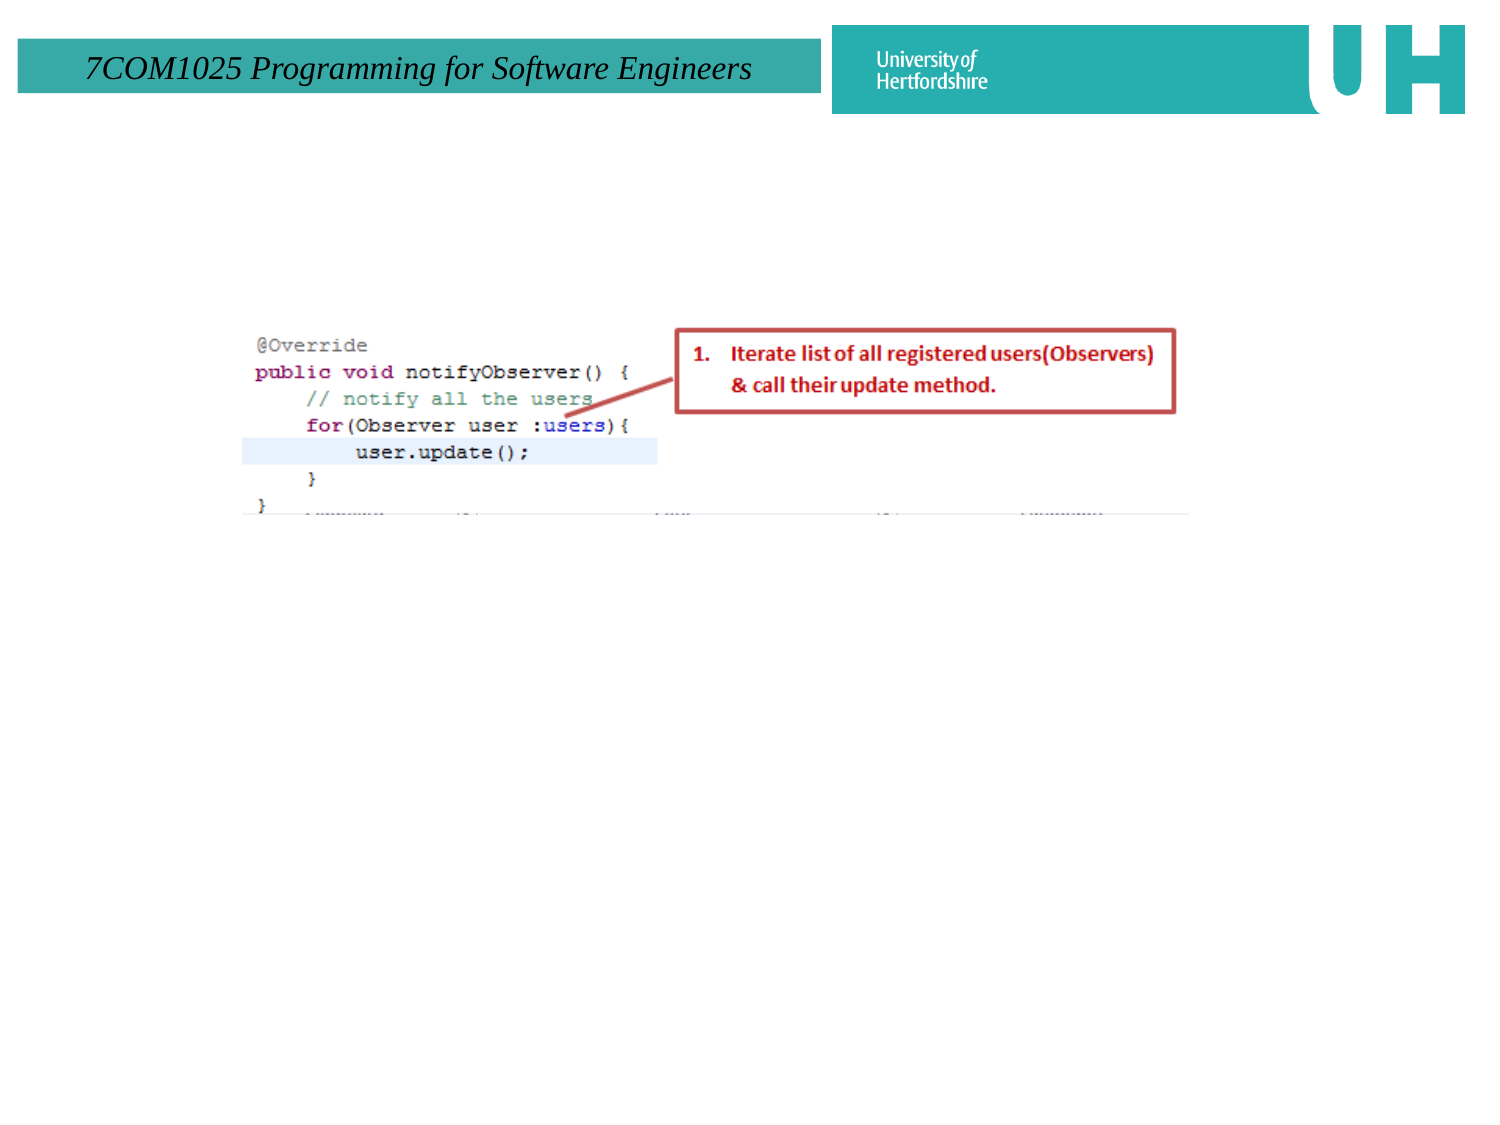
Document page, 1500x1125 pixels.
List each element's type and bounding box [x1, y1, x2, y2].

picture [241, 314, 1189, 515]
picture [832, 25, 1465, 114]
